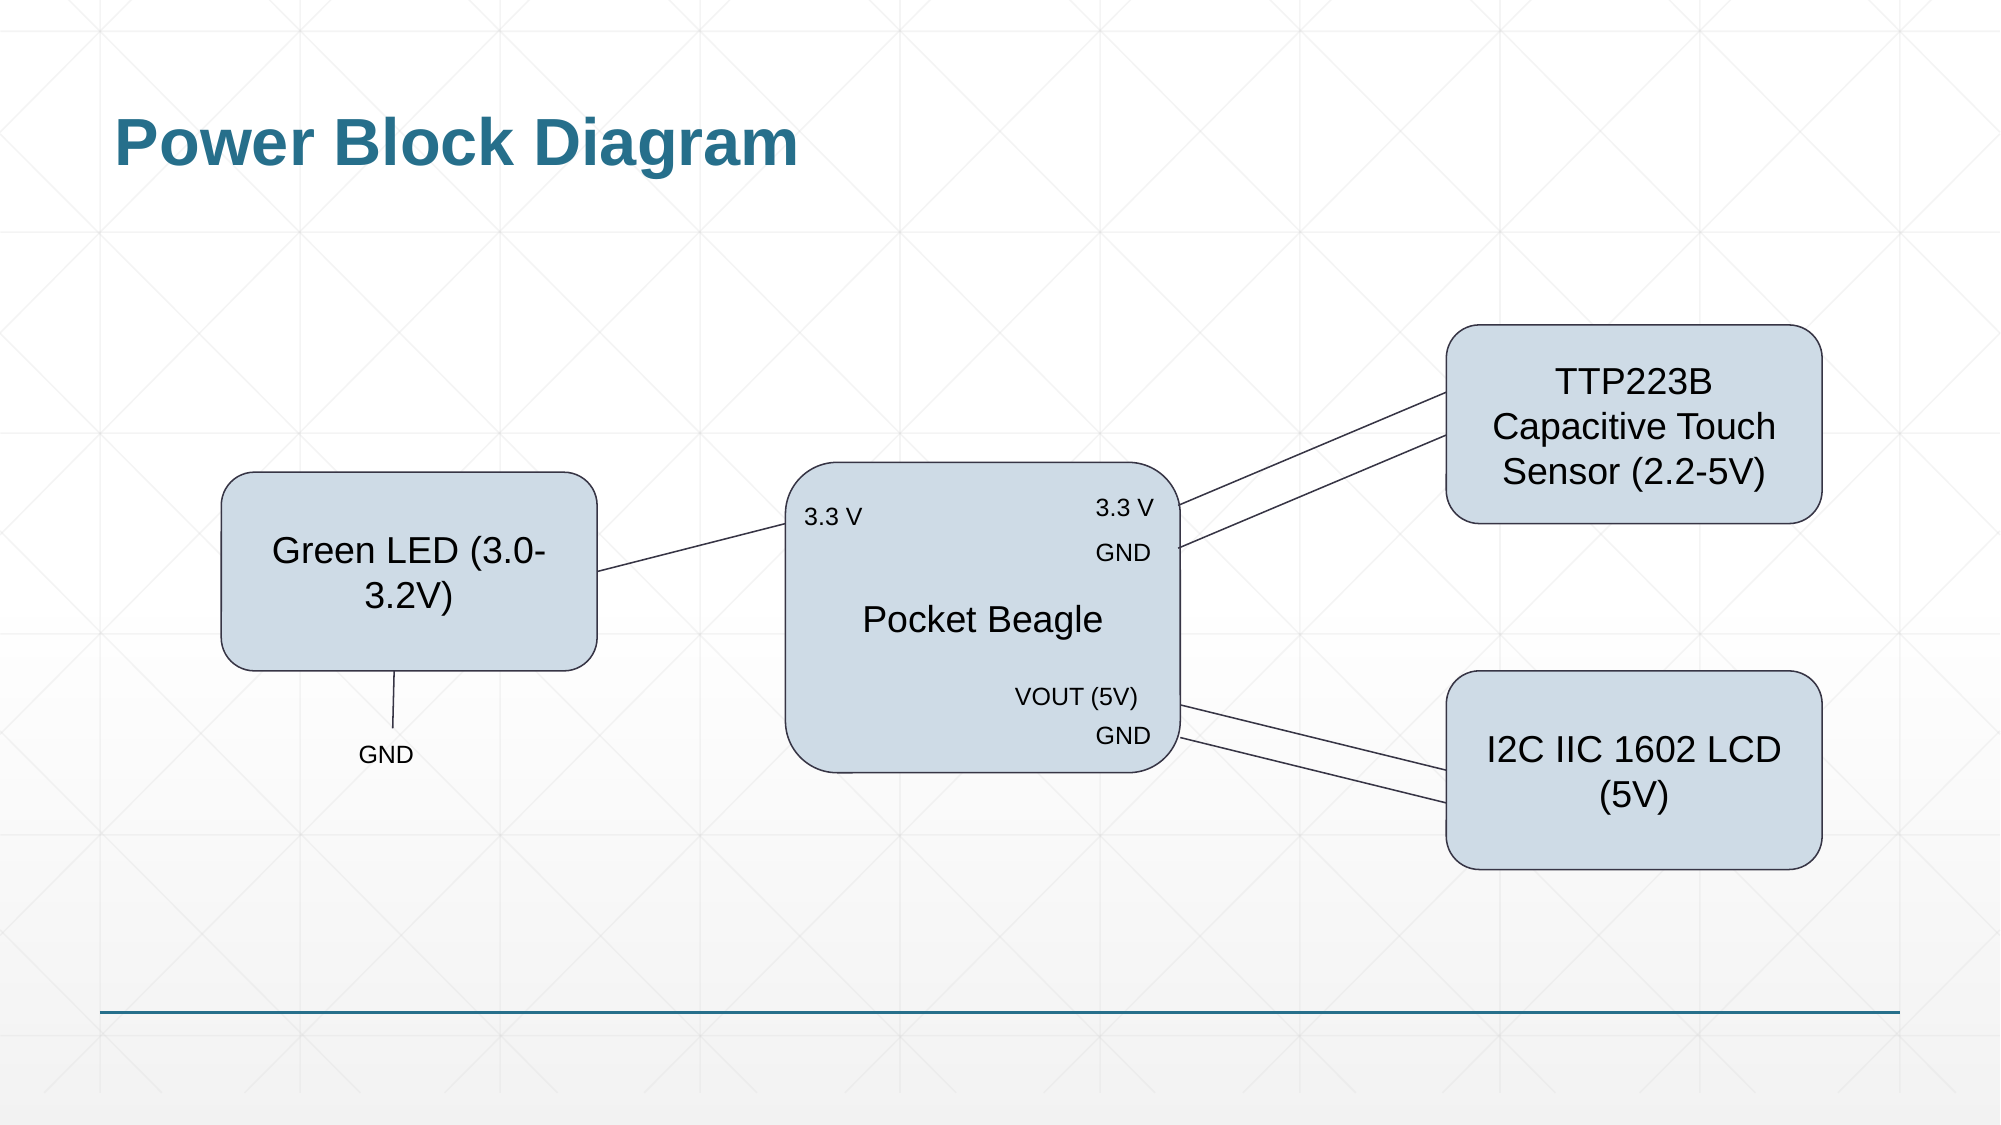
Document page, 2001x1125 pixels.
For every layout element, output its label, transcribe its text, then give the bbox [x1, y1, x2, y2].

text_box GND [1080, 709, 1175, 764]
text_box 3.3 V [789, 490, 932, 545]
text_box Pocket Beagle [785, 462, 1181, 773]
text_box VOUT (5V) [999, 670, 1181, 725]
text_box 3.3 V [1080, 481, 1172, 526]
text_box GND [1080, 526, 1181, 581]
text_box Green LED (3.0-3.2V) [221, 472, 598, 671]
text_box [1177, 433, 1449, 549]
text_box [596, 523, 786, 572]
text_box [1177, 391, 1449, 433]
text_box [1180, 704, 1447, 736]
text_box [1180, 737, 1447, 804]
title Power Block Diagram [99, 37, 1900, 188]
text_box GND [343, 728, 444, 783]
text_box TTP223B Capacitive Touch Sensor (2.2-5V) [1446, 324, 1823, 524]
text_box I2C IIC 1602 LCD (5V) [1446, 670, 1823, 870]
